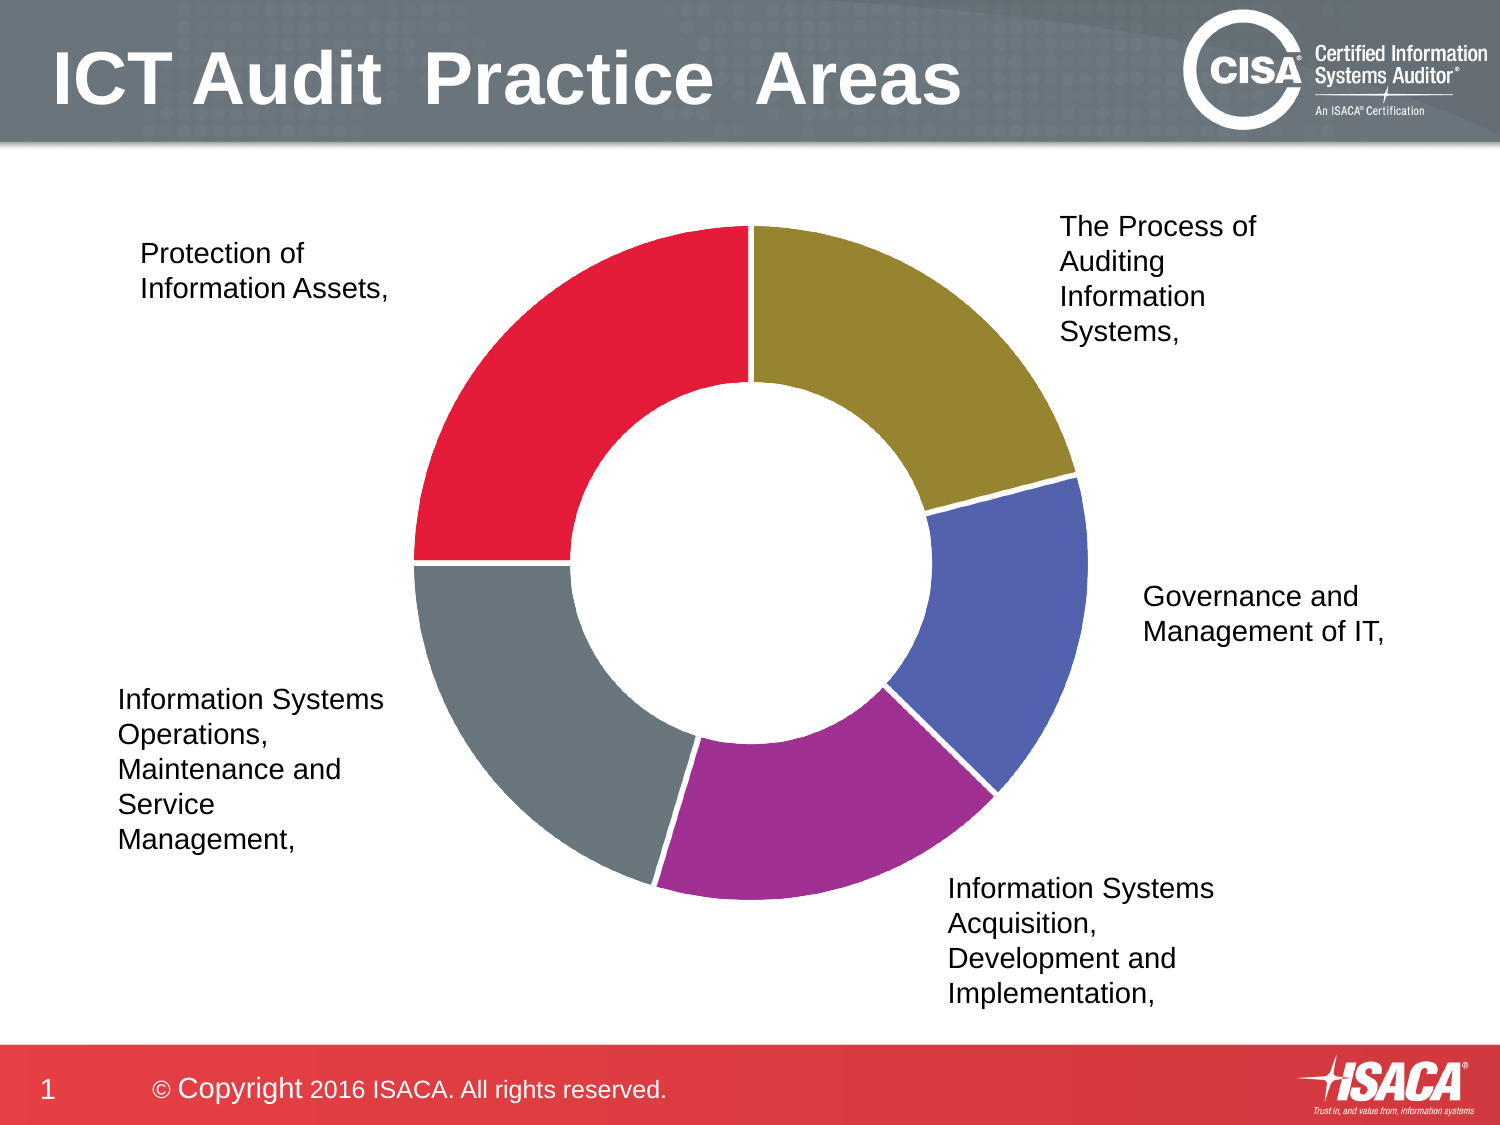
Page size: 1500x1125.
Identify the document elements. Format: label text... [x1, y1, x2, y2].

text_box The Process of Auditing Information Systems, [1044, 199, 1335, 355]
text_box Governance and Management of IT, [1128, 570, 1418, 655]
title ICT Audit Practice Areas [37, 0, 1200, 150]
text_box Protection of Information Assets, [125, 226, 413, 312]
picture [0, 0, 1500, 1125]
text_box Information Systems Operations, Maintenance and Service Management, [102, 672, 409, 863]
text_box Information Systems Acquisition, Development and Implementation, [933, 861, 1278, 1017]
